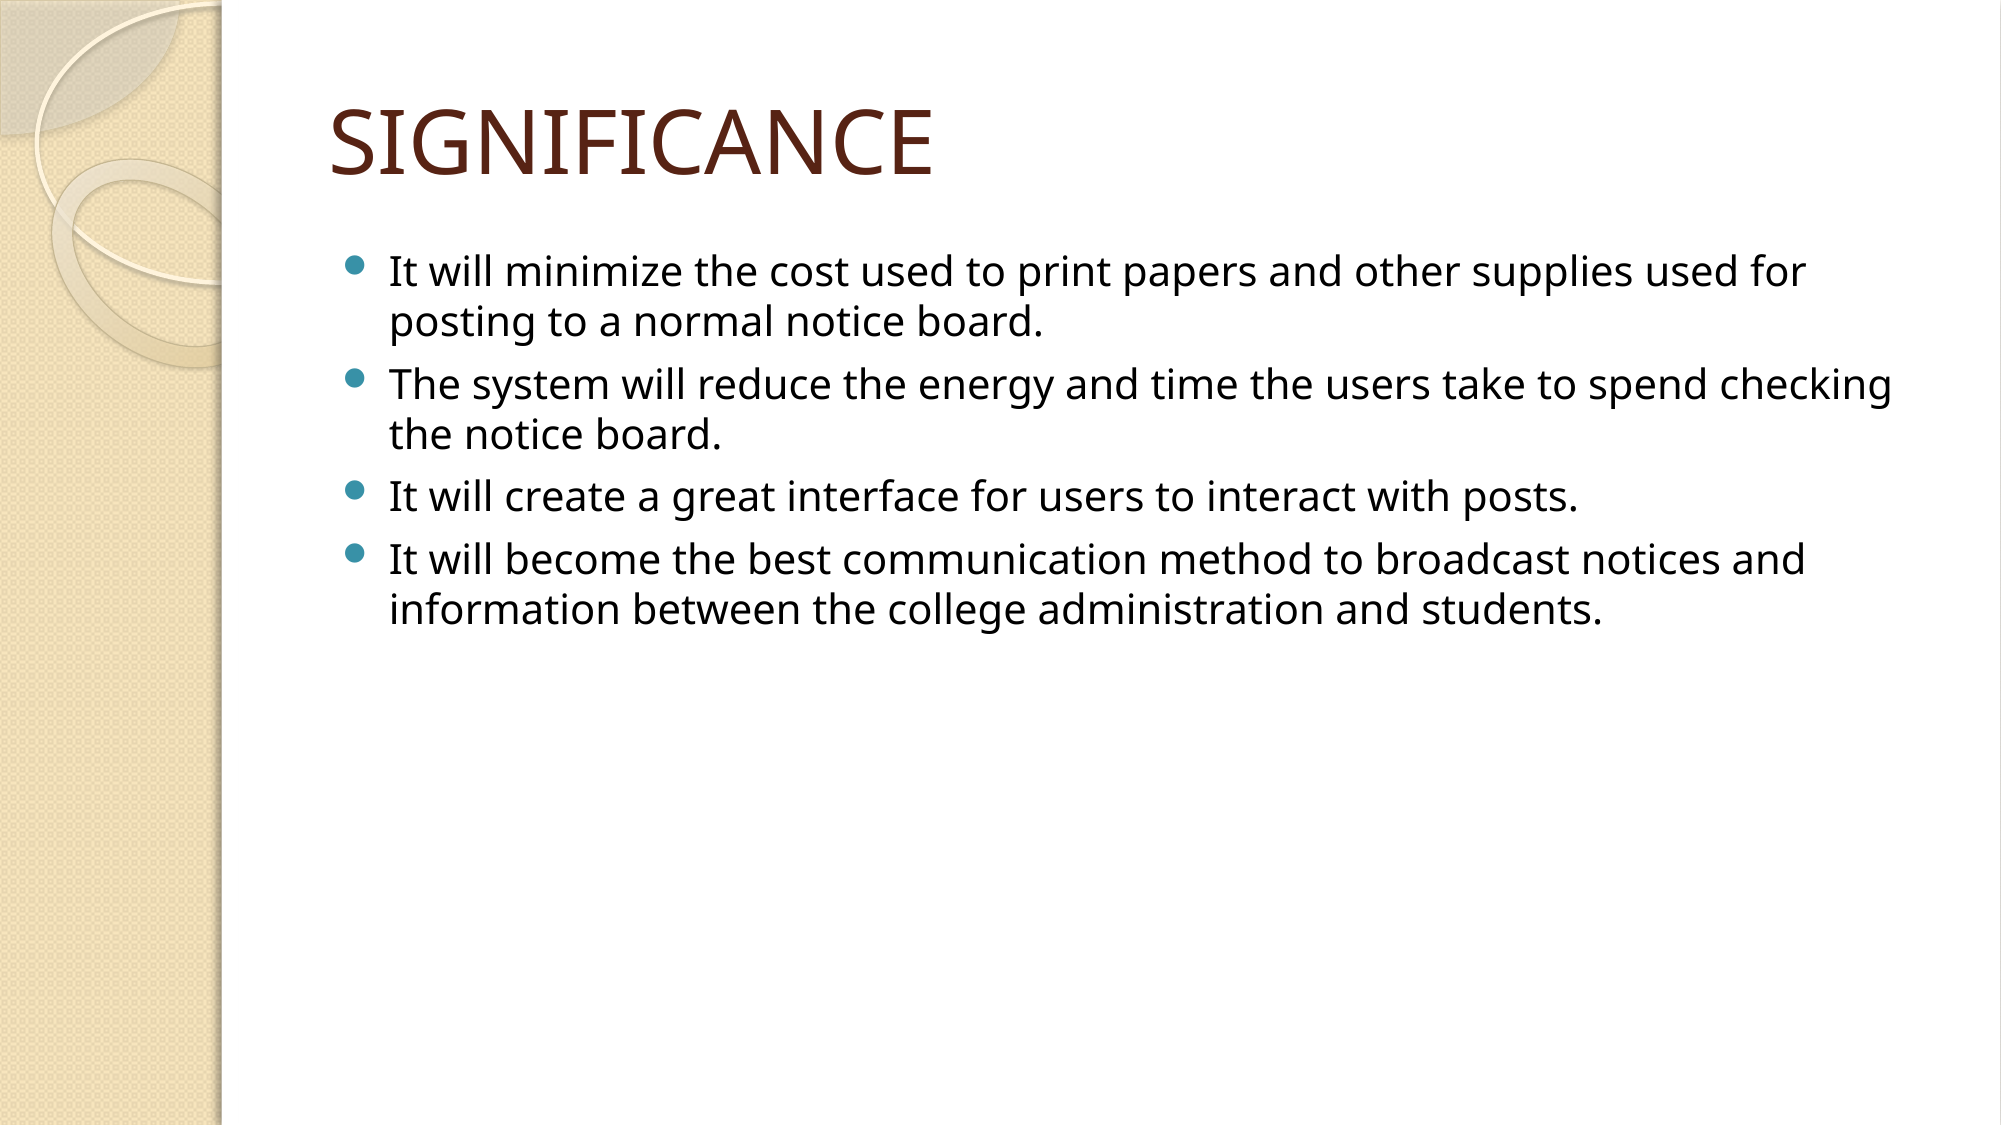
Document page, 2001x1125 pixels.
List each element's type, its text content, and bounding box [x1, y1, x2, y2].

list It will minimize the cost used to print papers and other supplies used for posting to a normal notice board. The system will reduce the energy and time the users take to spend checking the notice board. It will create a great interface for users to interact with posts. It will become the best communication method to broadcast notices and information between the college administration and students. [313, 237, 1954, 1025]
title SIGNIFICANCE [313, 45, 1954, 233]
